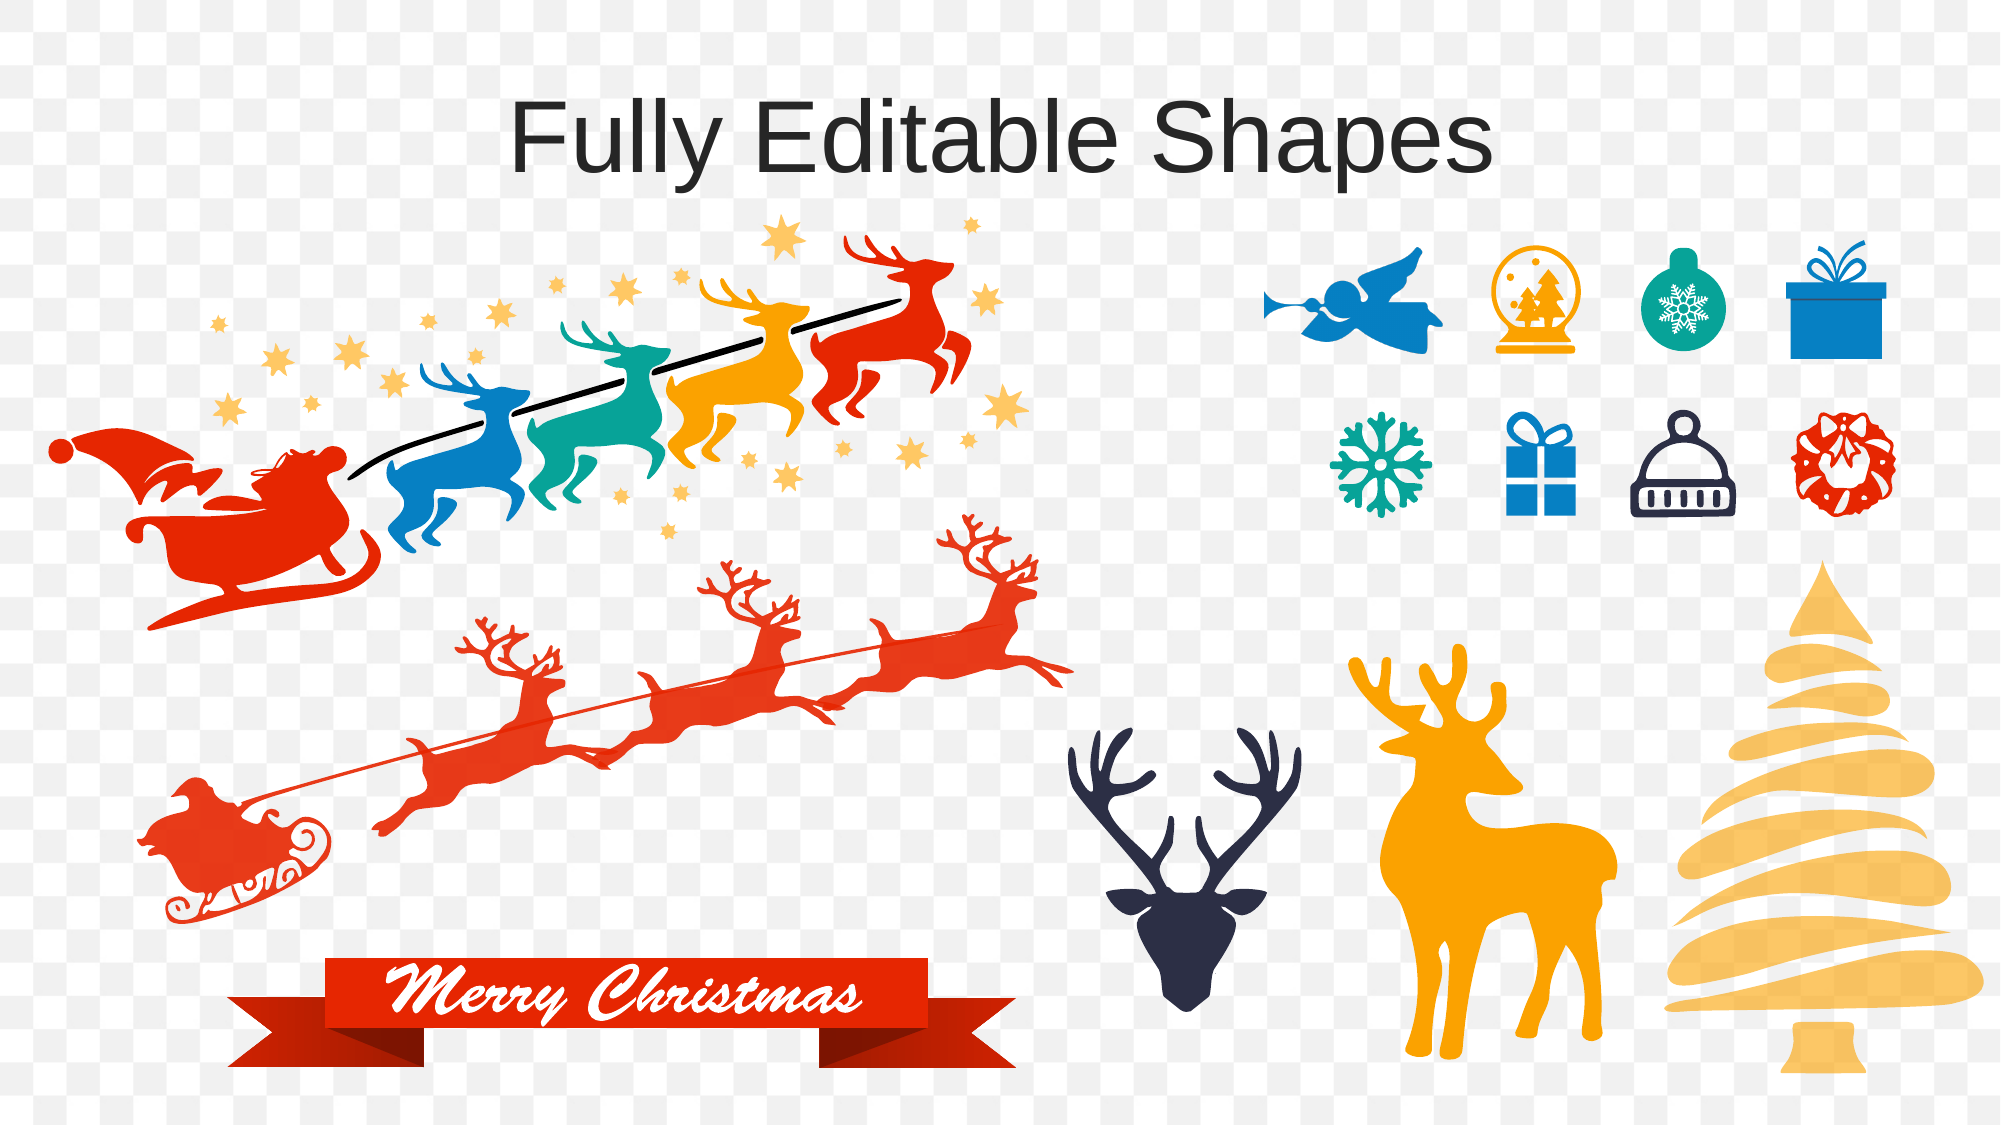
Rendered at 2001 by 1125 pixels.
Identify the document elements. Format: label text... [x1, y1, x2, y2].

text_box [1074, 726, 1303, 1014]
text_box [1329, 411, 1433, 518]
picture [0, 0, 2001, 1125]
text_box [1786, 240, 1887, 359]
text_box [1491, 245, 1581, 343]
text_box [1348, 643, 1618, 1060]
text_box [1790, 412, 1896, 517]
text_box [1505, 410, 1577, 517]
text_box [1630, 409, 1737, 518]
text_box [226, 957, 1017, 1069]
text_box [121, 587, 1074, 843]
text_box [1641, 247, 1726, 352]
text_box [47, 236, 1028, 596]
list Fully Editable Shapes [53, 82, 1952, 202]
text_box [1495, 345, 1576, 354]
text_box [1664, 559, 1984, 1074]
